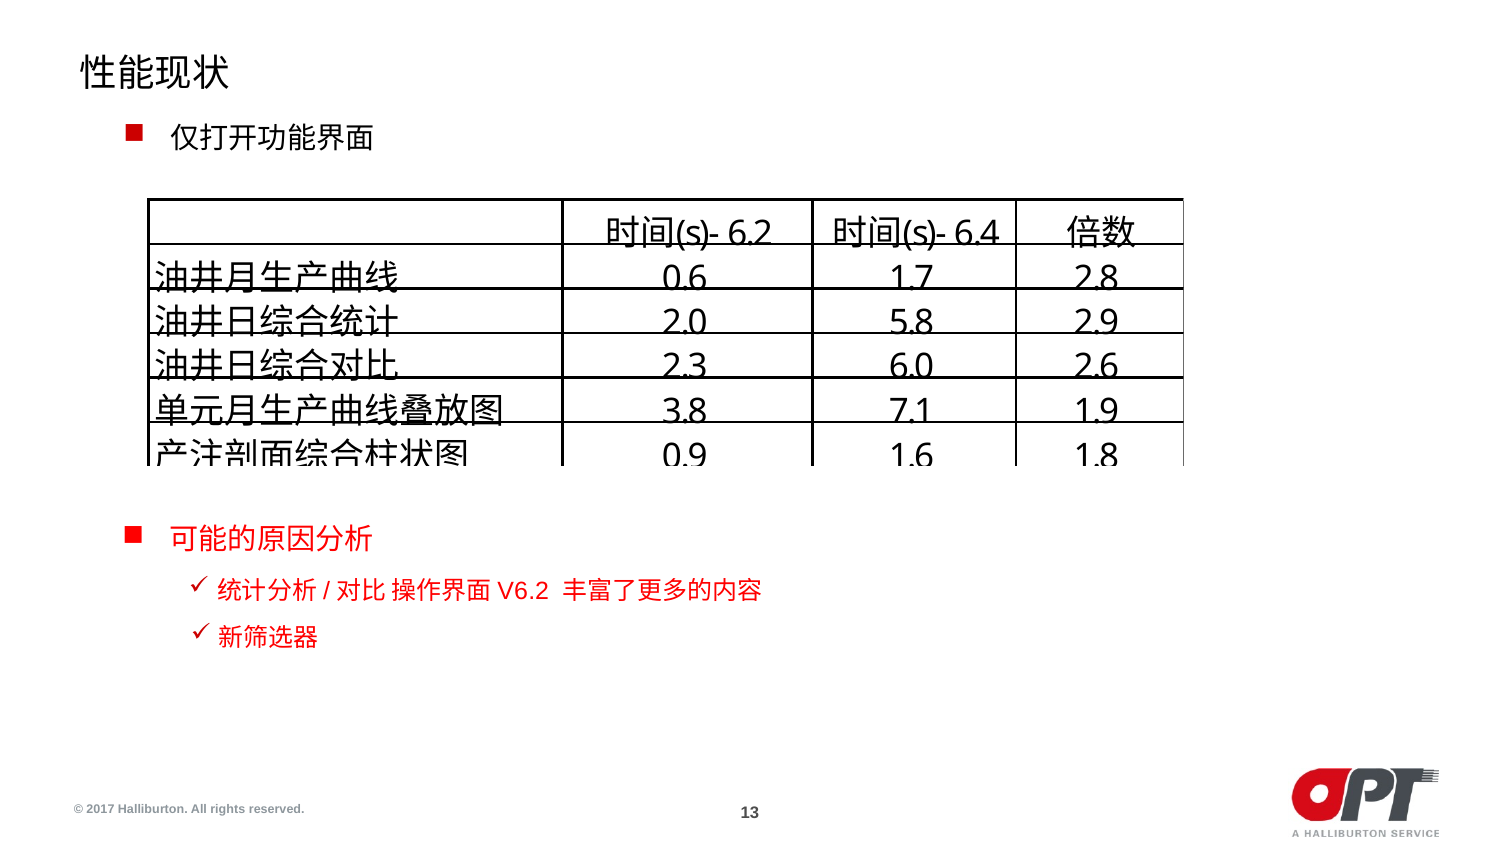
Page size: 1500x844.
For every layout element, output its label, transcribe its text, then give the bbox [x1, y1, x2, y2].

picture [1288, 768, 1439, 837]
picture [146, 198, 1187, 469]
text_box 统计分析/对比 操作界面V6.2 丰富了更多的内容 [174, 566, 910, 612]
text_box 新筛选器 [176, 614, 762, 659]
text_box 仅打开功能界面 [108, 111, 390, 162]
title 性能现状 [64, 48, 599, 107]
text_box 可能的原因分析 [107, 520, 426, 567]
